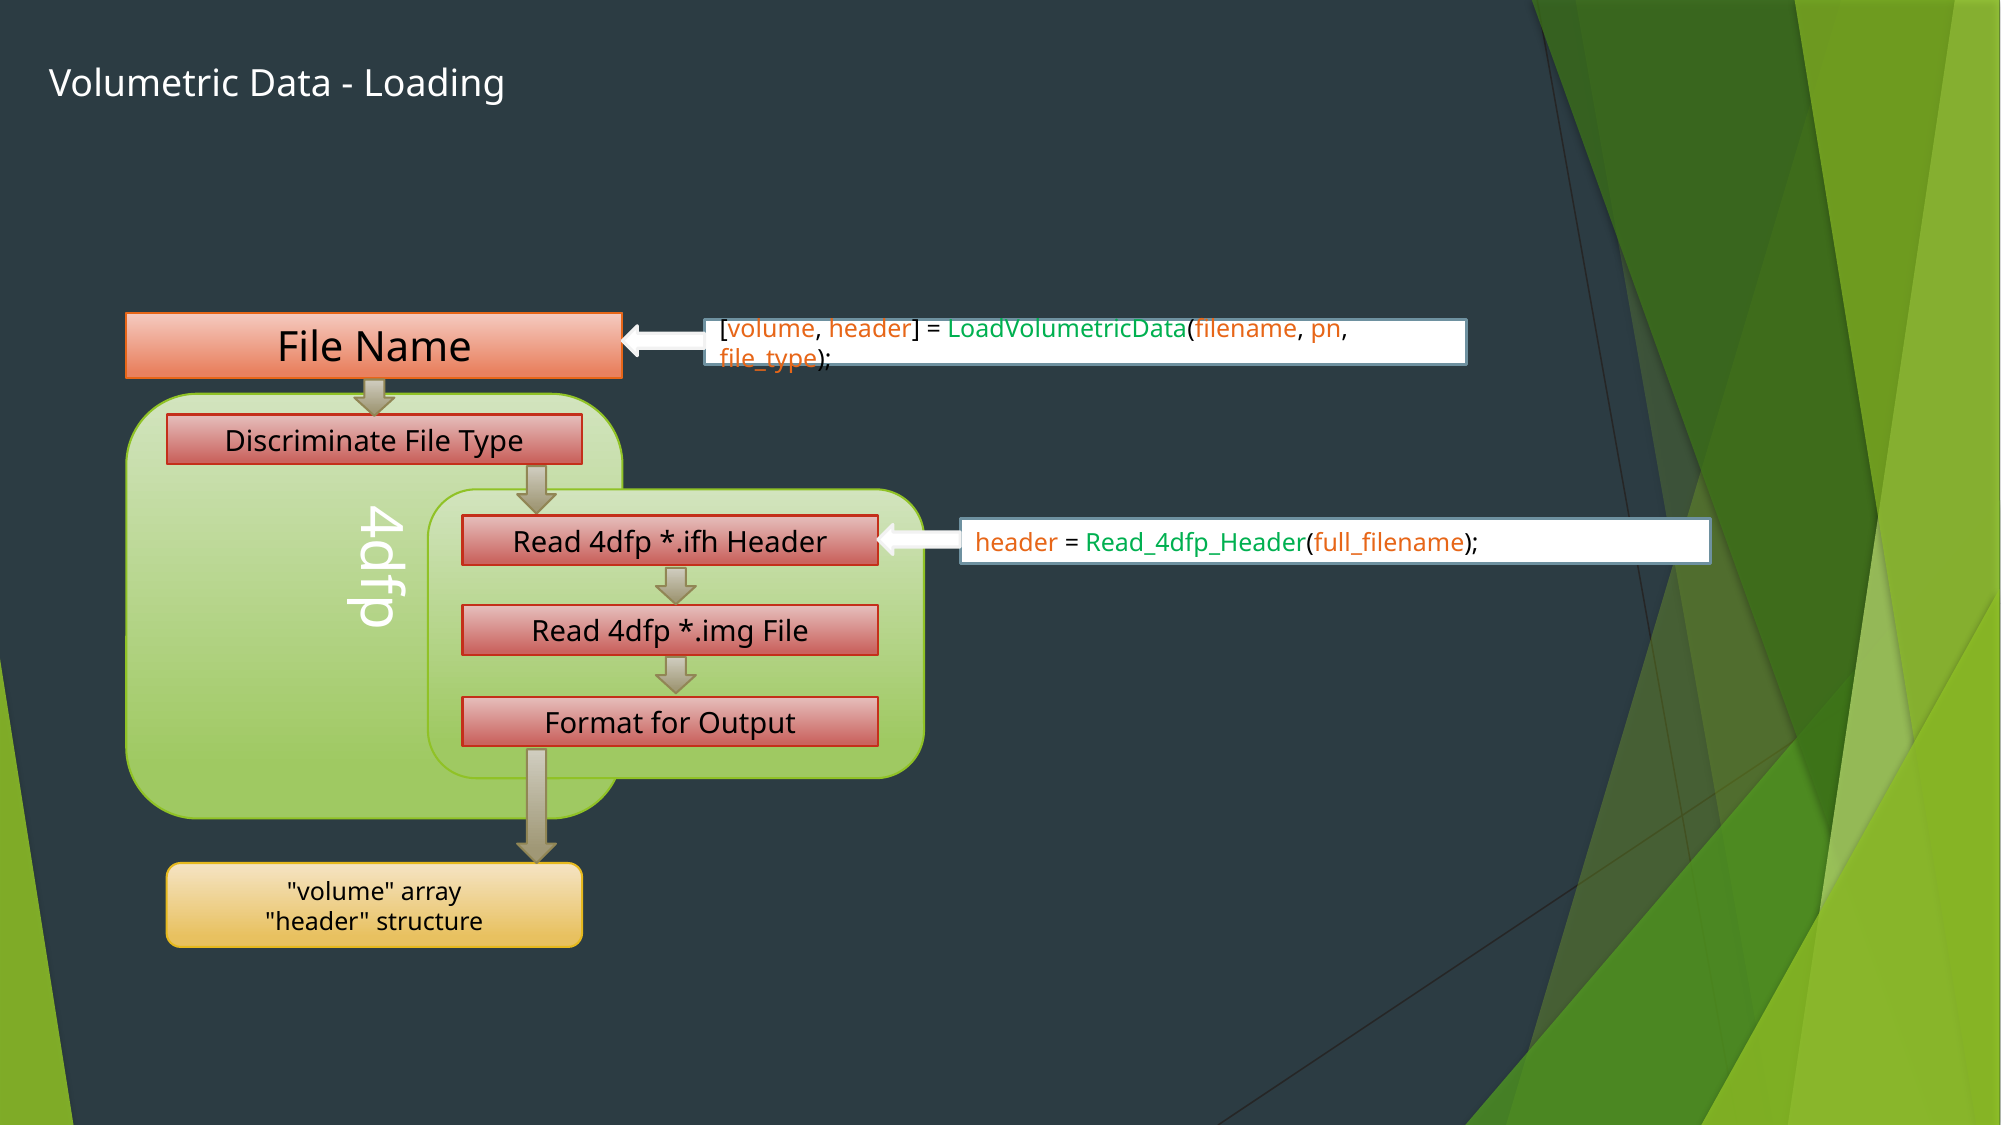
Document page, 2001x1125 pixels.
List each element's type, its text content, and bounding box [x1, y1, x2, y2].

text_box [654, 655, 697, 695]
text_box Read 4dfp *.img File [461, 604, 879, 656]
text_box [353, 378, 396, 417]
text_box 4dfp [326, 490, 428, 779]
text_box "volume" array "header" structure [165, 861, 584, 948]
text_box [548, 780, 616, 820]
text_box header = Read_4dfp_Header(full_filename); [959, 517, 1712, 565]
text_box Format for Output [461, 696, 879, 747]
text_box [876, 523, 962, 556]
text_box [516, 748, 557, 864]
text_box Discriminate File Type [166, 413, 583, 465]
text_box [125, 392, 525, 820]
text_box File Name [125, 312, 623, 379]
text_box [516, 465, 557, 514]
text_box [volume, header] = LoadVolumetricData(filename, pn, file_type); [703, 318, 1468, 366]
text_box [428, 488, 926, 780]
text_box Volumetric Data - Loading [34, 51, 521, 111]
text_box [381, 392, 624, 488]
text_box [621, 324, 707, 358]
text_box [654, 566, 697, 606]
text_box Read 4dfp *.ifh Header [461, 514, 879, 566]
